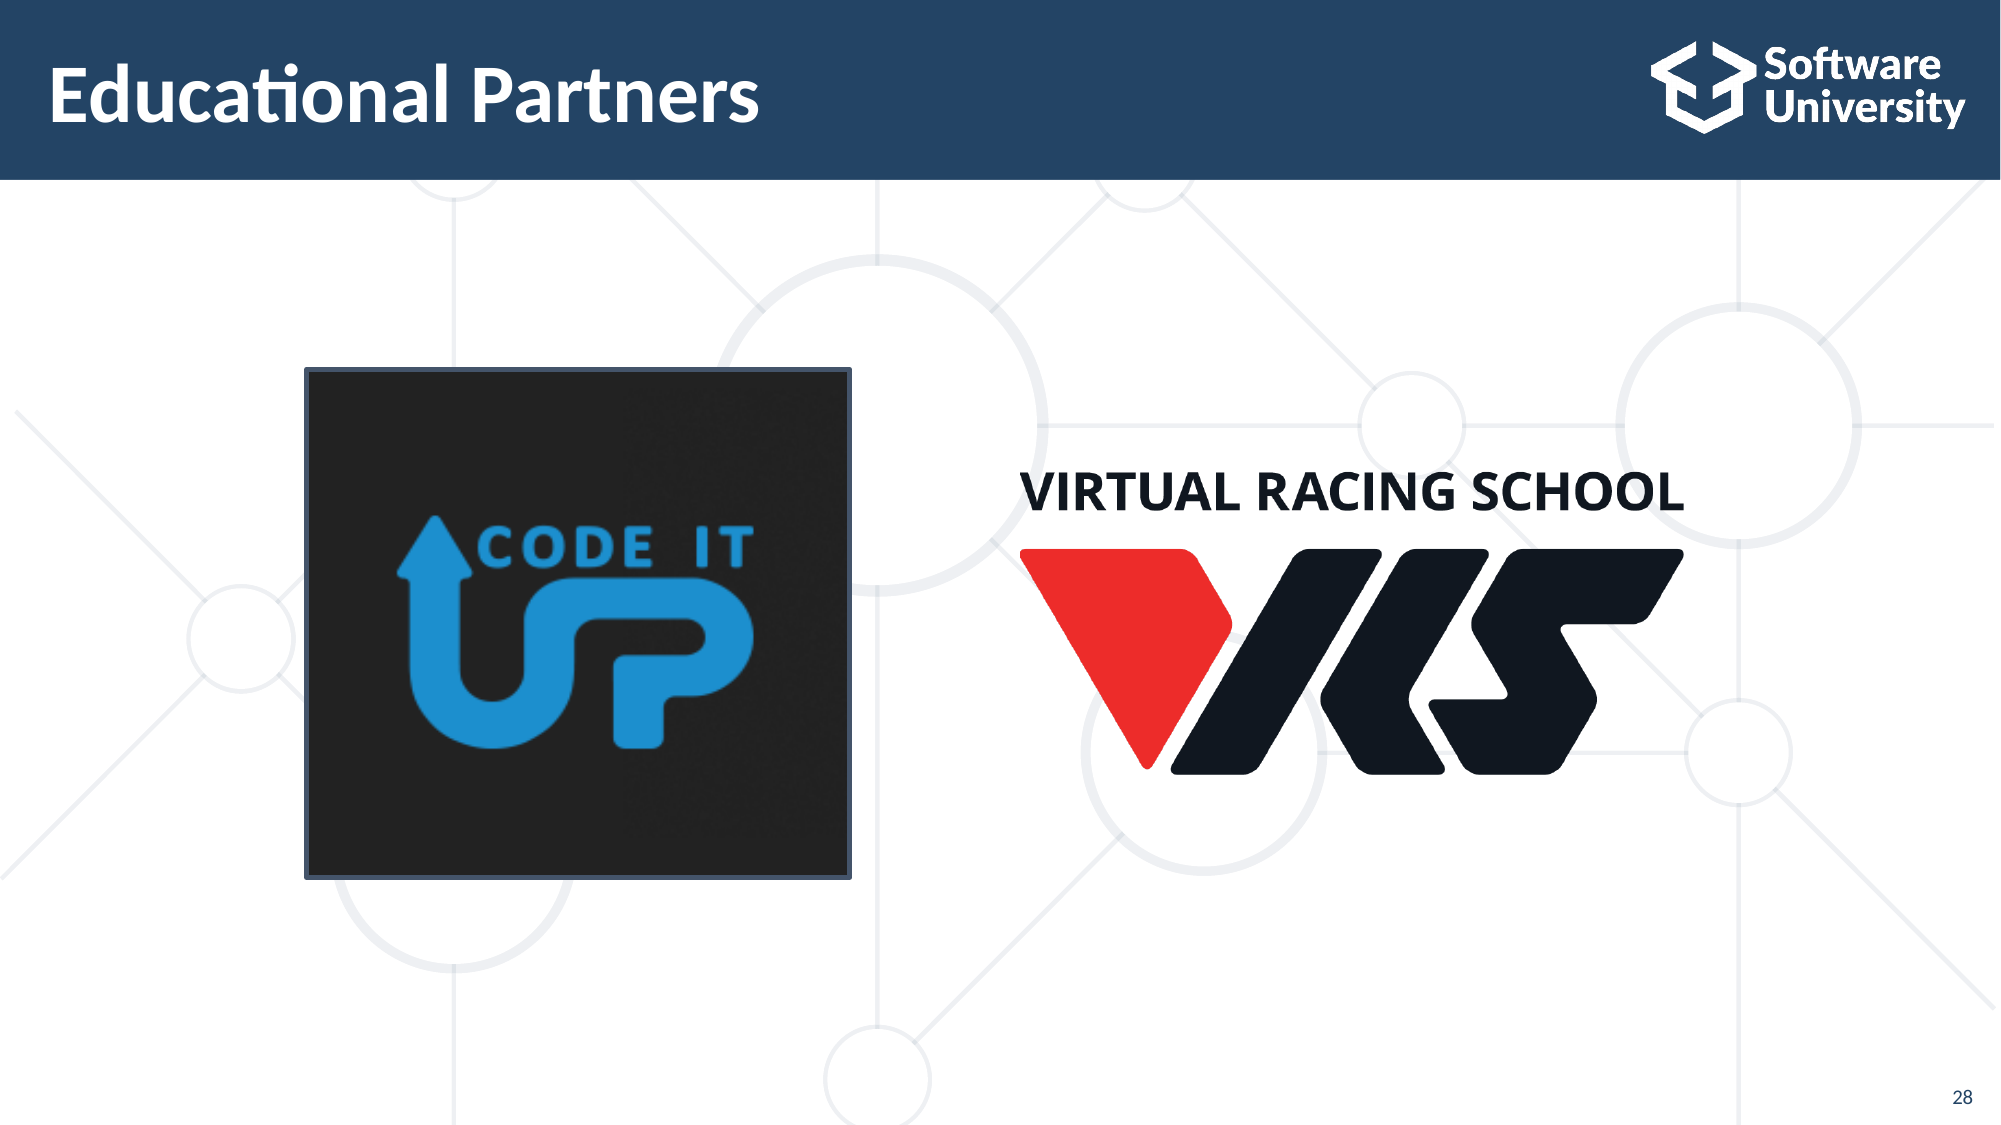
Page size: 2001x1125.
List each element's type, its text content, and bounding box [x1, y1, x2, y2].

slide_number 28 [1927, 1067, 1989, 1117]
picture [308, 371, 848, 876]
picture [1020, 295, 1685, 951]
picture [1651, 41, 1966, 134]
title Educational Partners [31, 16, 1625, 162]
